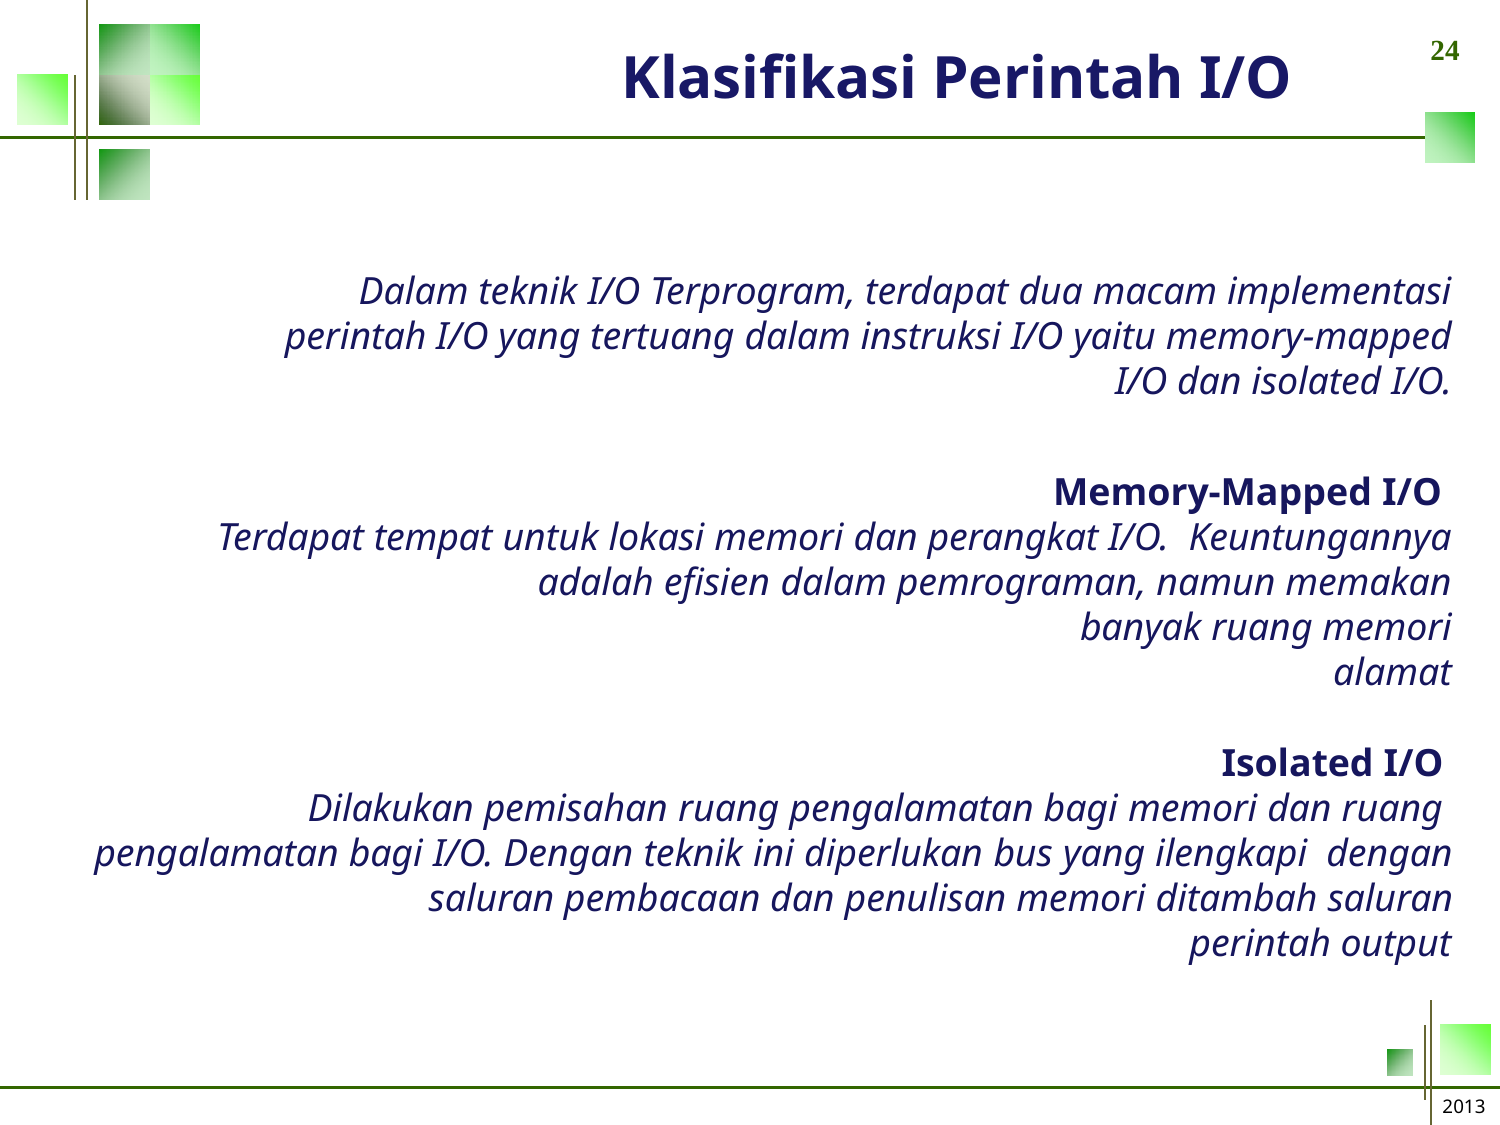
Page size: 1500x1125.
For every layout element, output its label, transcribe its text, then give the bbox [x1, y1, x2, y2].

title Klasifikasi Perintah I/O [619, 38, 1401, 229]
text_box Dalam teknik I/O Terprogram, terdapat dua macam implementasi perintah I/O yang tertuang dalam instruksi I/O yaitu memory-mapped I/O dan isolated I/O. Memory-Mapped I/O Terdapat tempat untuk lokasi memori dan perangkat I/O. Keuntungannya adalah efisien dalam pemrograman, namun memakan banyak ruang memori alamat Isolated I/O Dilakukan pemisahan ruang pengalamatan bagi memori dan ruang pengalamatan bagi I/O. Dengan teknik ini diperlukan bus yang ilengkapi dengan saluran pembacaan dan penulisan memori ditambah saluran perintah output [76, 264, 1454, 965]
text_box 24 [1428, 29, 1463, 67]
picture [1425, 112, 1475, 163]
slide_number 2013 [1440, 1092, 1493, 1125]
picture [99, 24, 200, 125]
picture [99, 149, 150, 200]
picture [1440, 1024, 1491, 1075]
picture [17, 74, 68, 125]
picture [1387, 1049, 1413, 1076]
